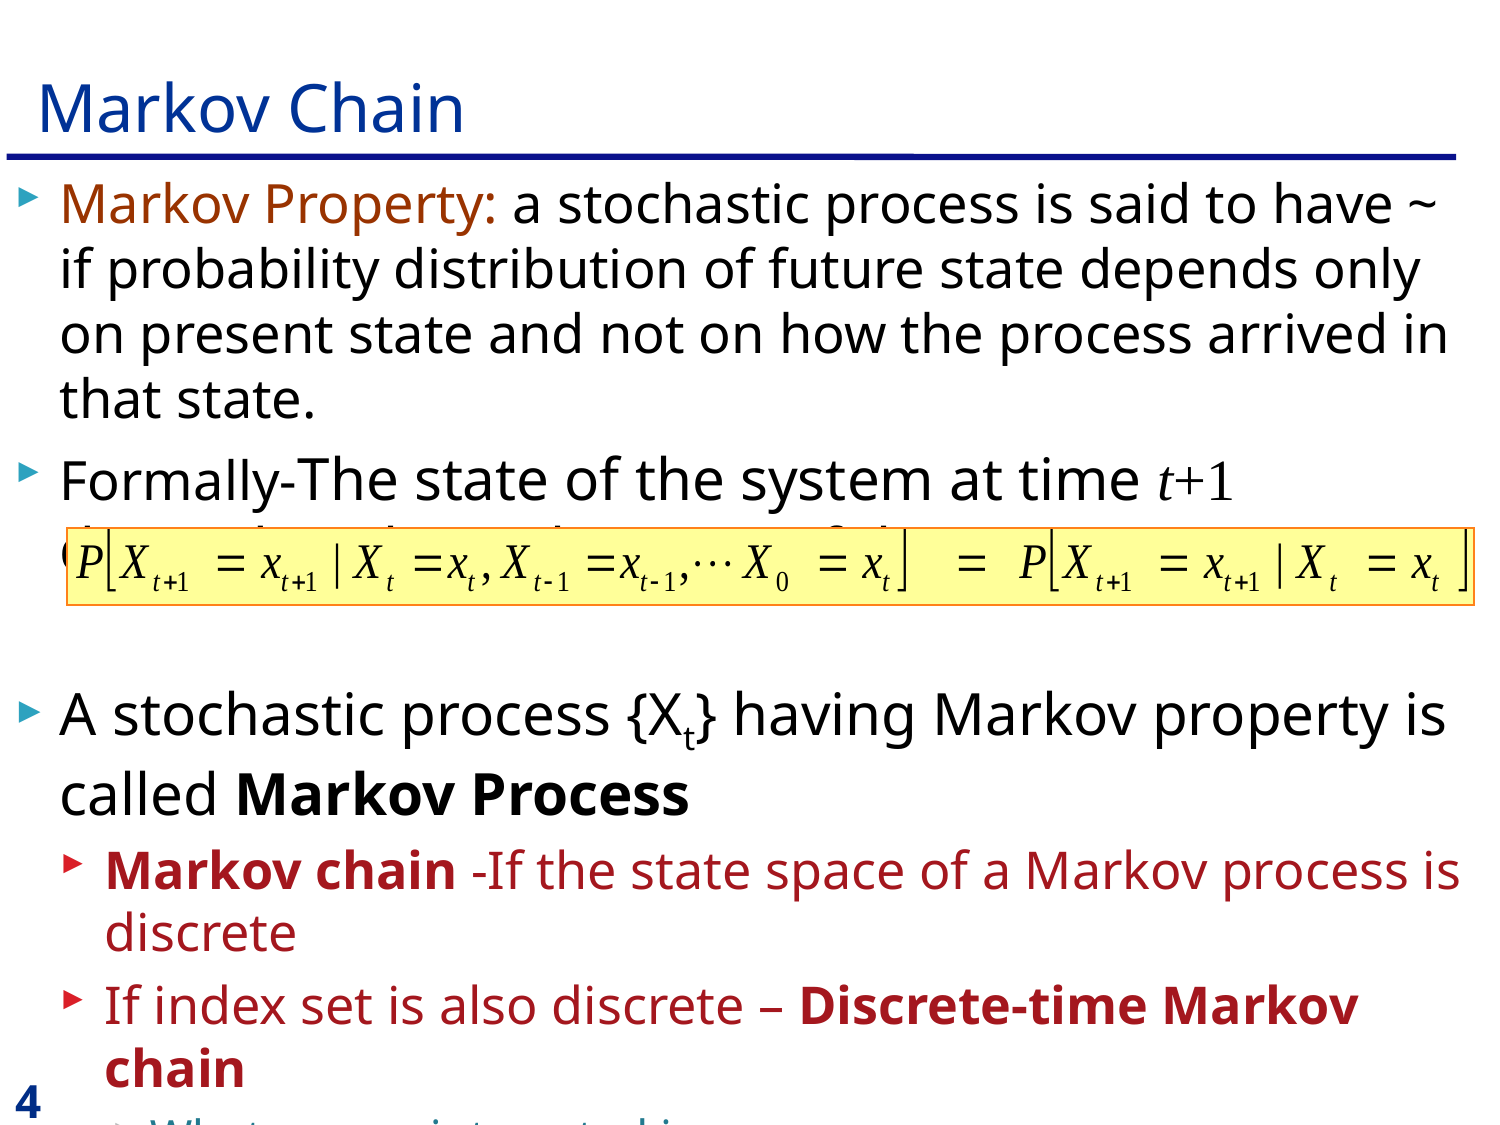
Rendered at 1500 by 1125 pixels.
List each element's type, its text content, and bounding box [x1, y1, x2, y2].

title Markov Chain [21, 0, 1500, 154]
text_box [67, 528, 1474, 605]
list Markov Property: a stochastic process is said to have ~ if probability distribution of future state depends only on present state and not on how the process arrived in that state. Formally-The state of the system at time t+1 depends only on the state of the system at time t A stochastic process {Xt} having Markov property is called Markov Process Markov chain -If the state space of a Markov process is discrete If index set is also discrete – Discrete-time Markov chain What we are interested in [0, 162, 1500, 1049]
slide_number 4 [0, 1065, 325, 1125]
text_box [85, 356, 1286, 432]
